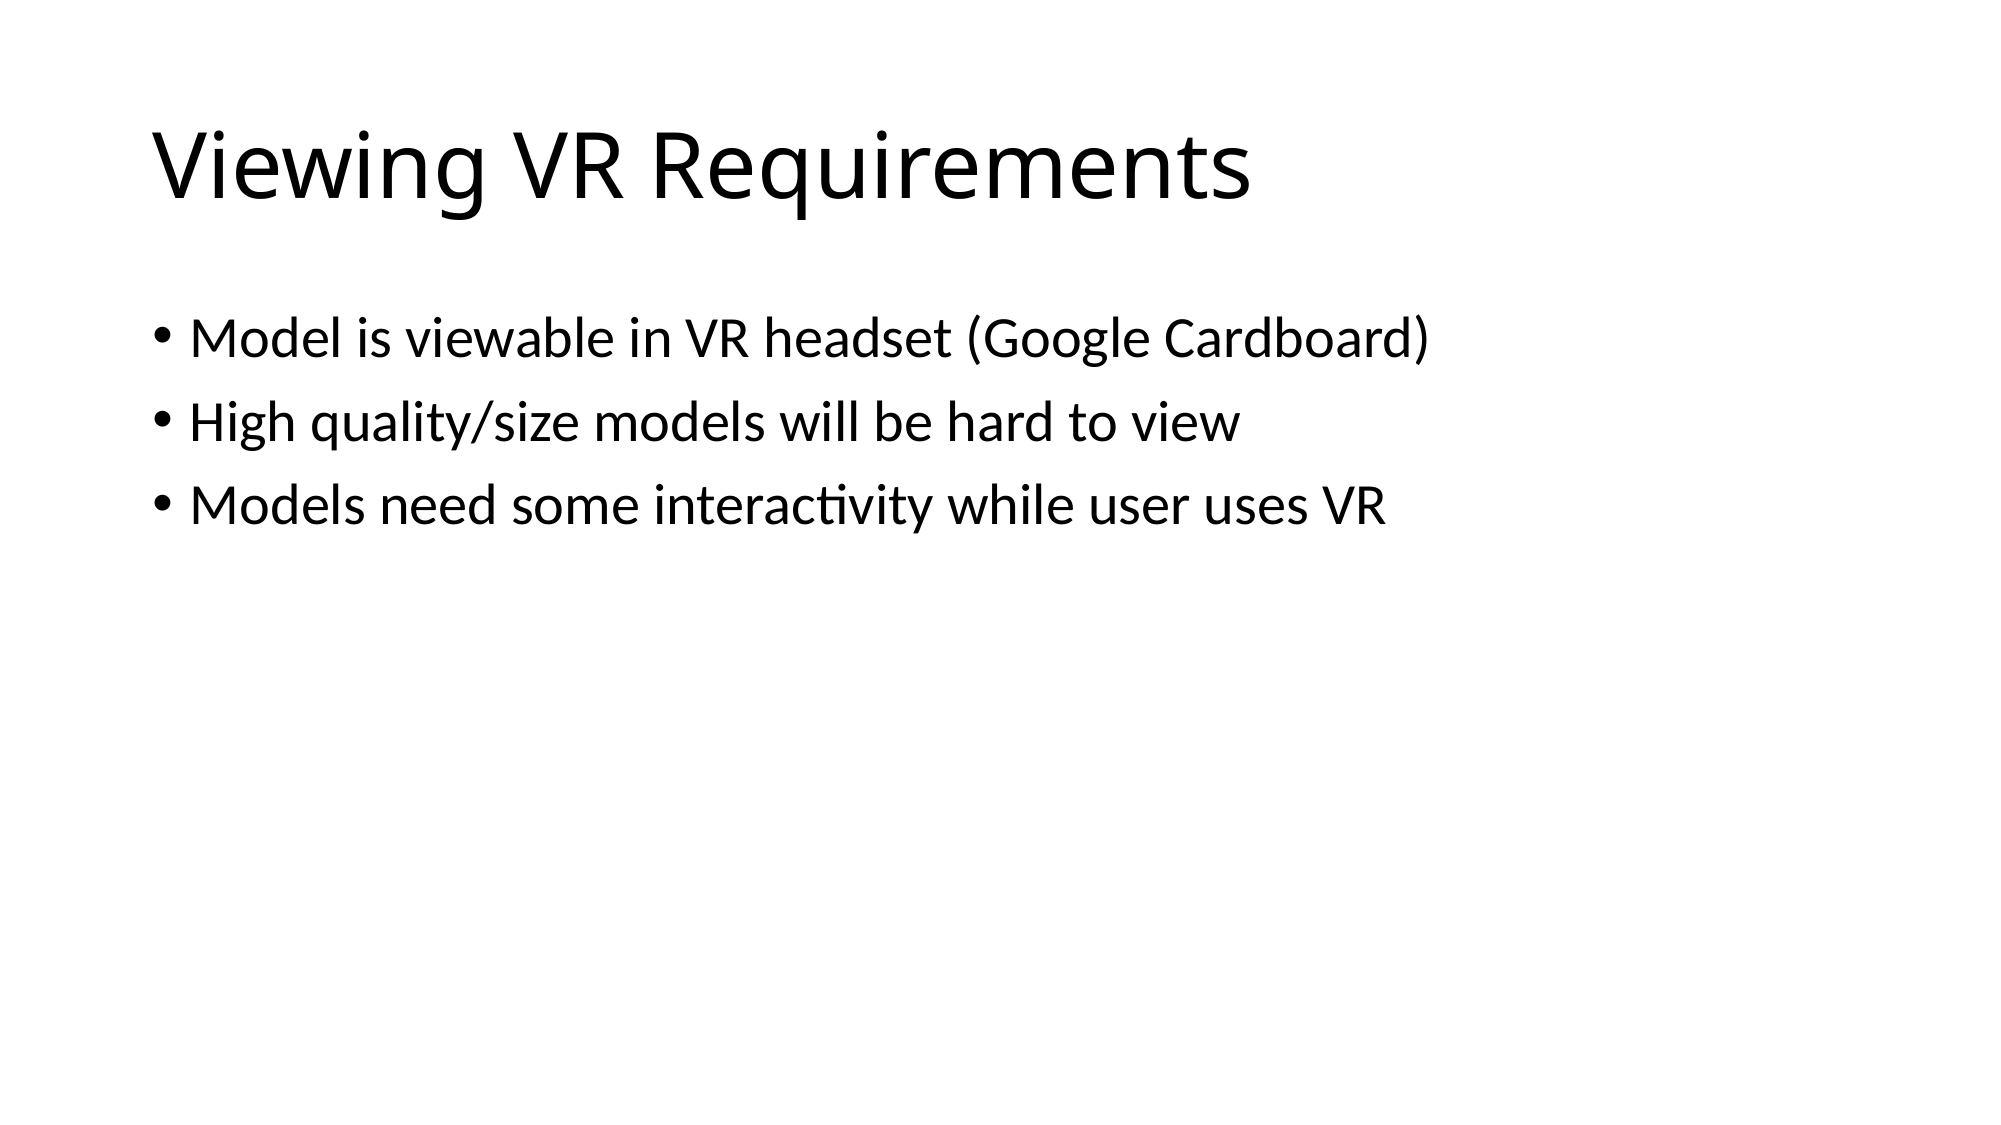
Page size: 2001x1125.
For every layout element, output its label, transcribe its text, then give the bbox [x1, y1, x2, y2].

title Viewing VR Requirements [137, 59, 1863, 278]
list Model is viewable in VR headset (Google Cardboard) High quality/size models will be hard to view Models need some interactivity while user uses VR [137, 299, 1863, 1014]
